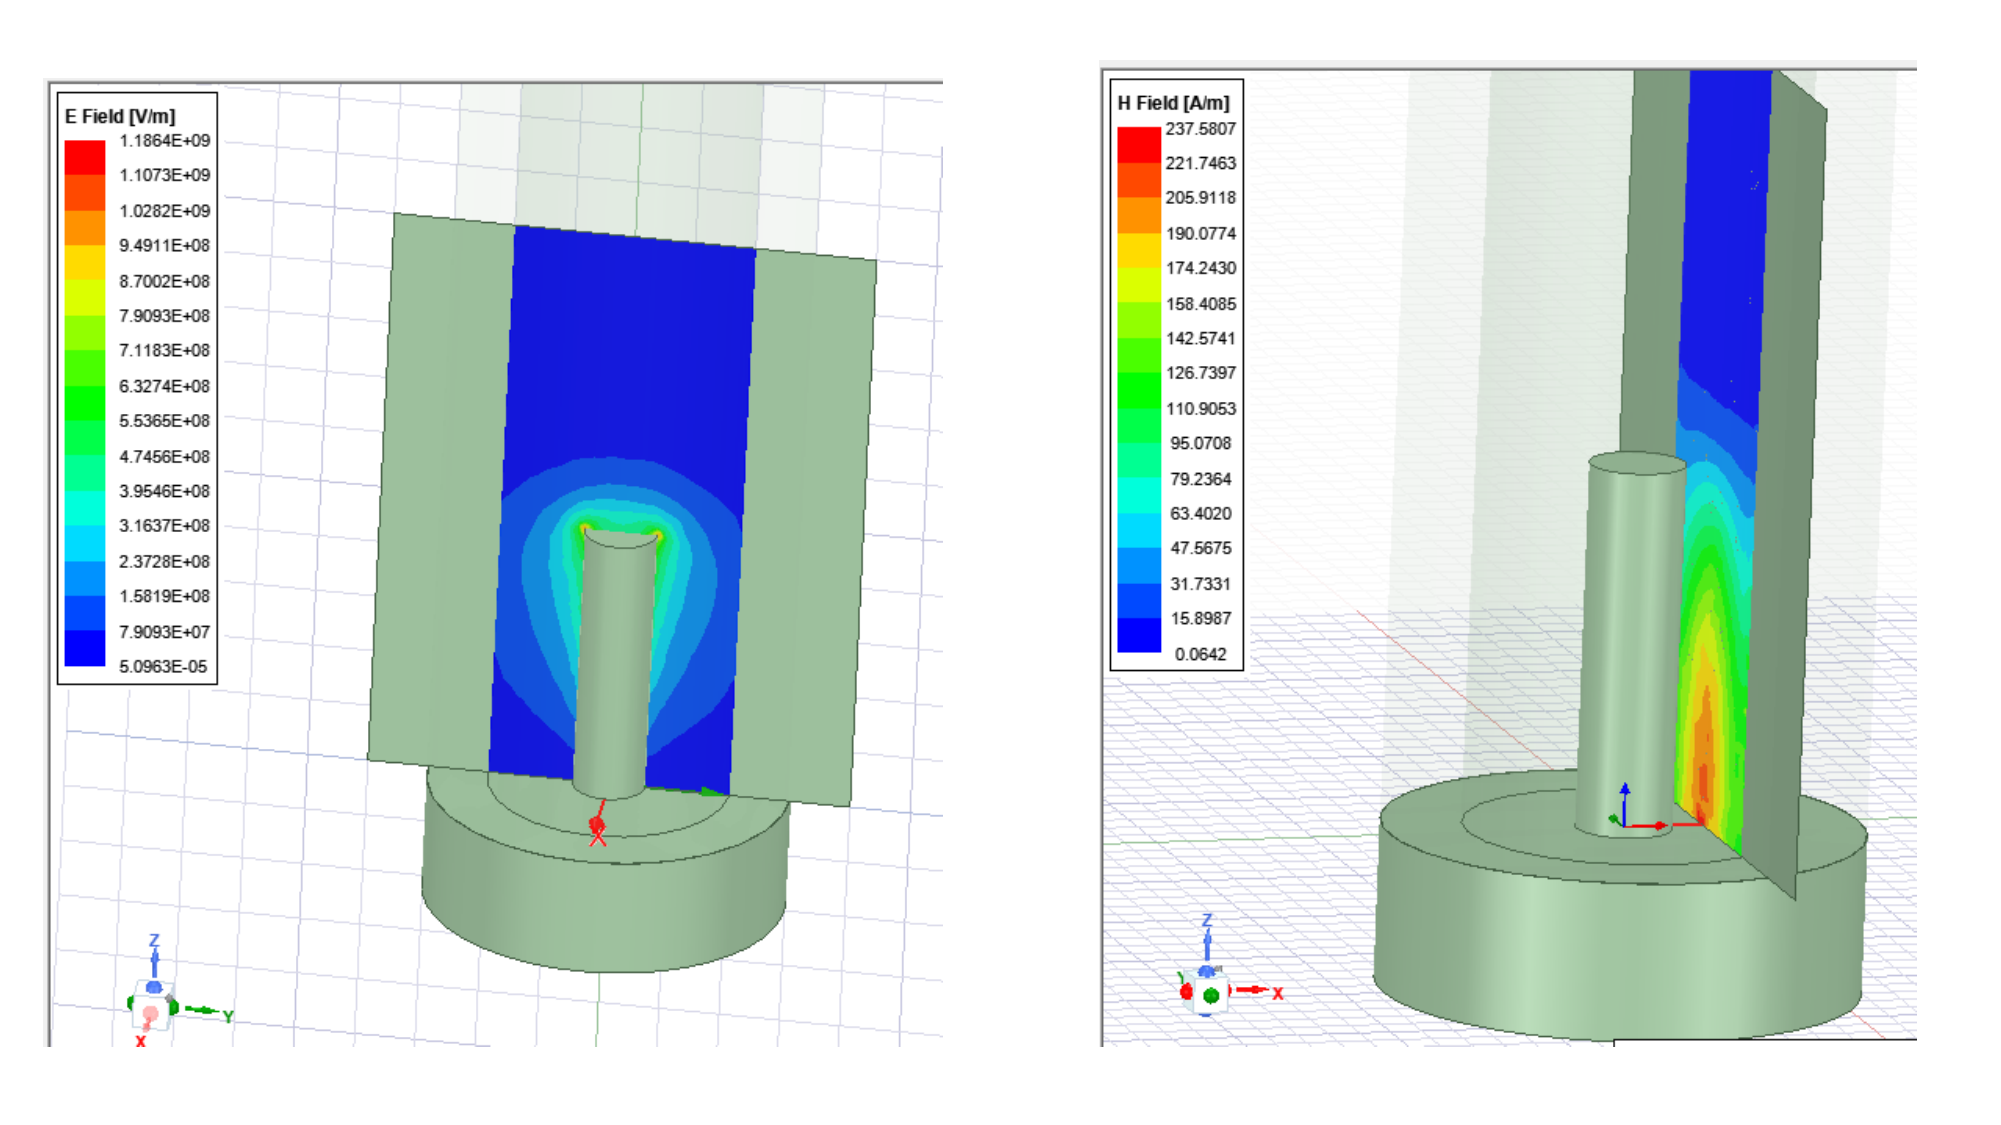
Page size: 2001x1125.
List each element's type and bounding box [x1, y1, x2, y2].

picture [43, 78, 943, 1047]
picture [1098, 59, 1917, 1047]
